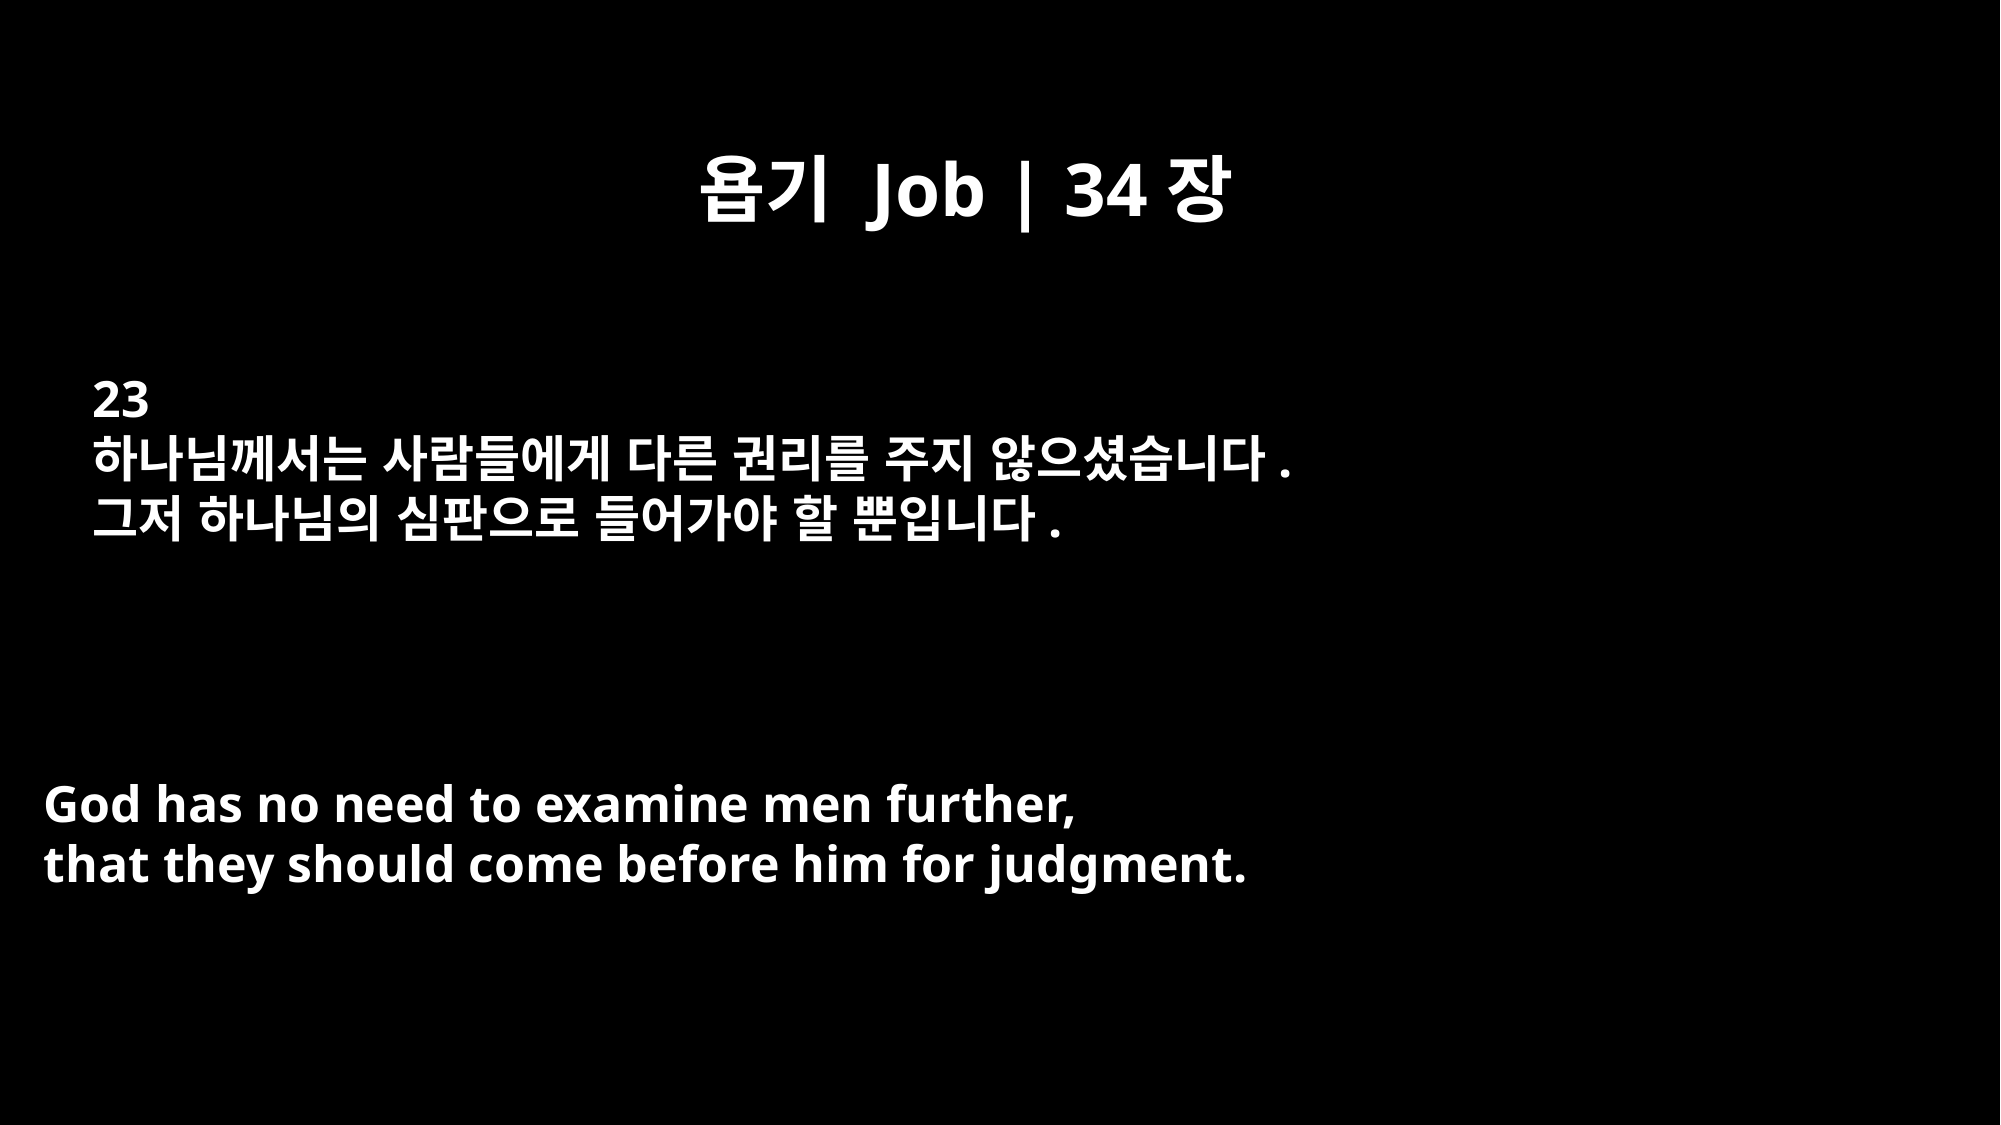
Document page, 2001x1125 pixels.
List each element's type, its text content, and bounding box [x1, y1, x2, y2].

text_box 23 하나님께서는 사람들에게 다른 권리를 주지 않으셨습니다. 그저 하나님의 심판으로 들어가야 할 뿐입니다. [77, 359, 1321, 555]
text_box God has no need to examine men further, that they should come before him for judgment. [29, 764, 1263, 900]
text_box 욥기 Job | 34장 [683, 136, 1249, 239]
